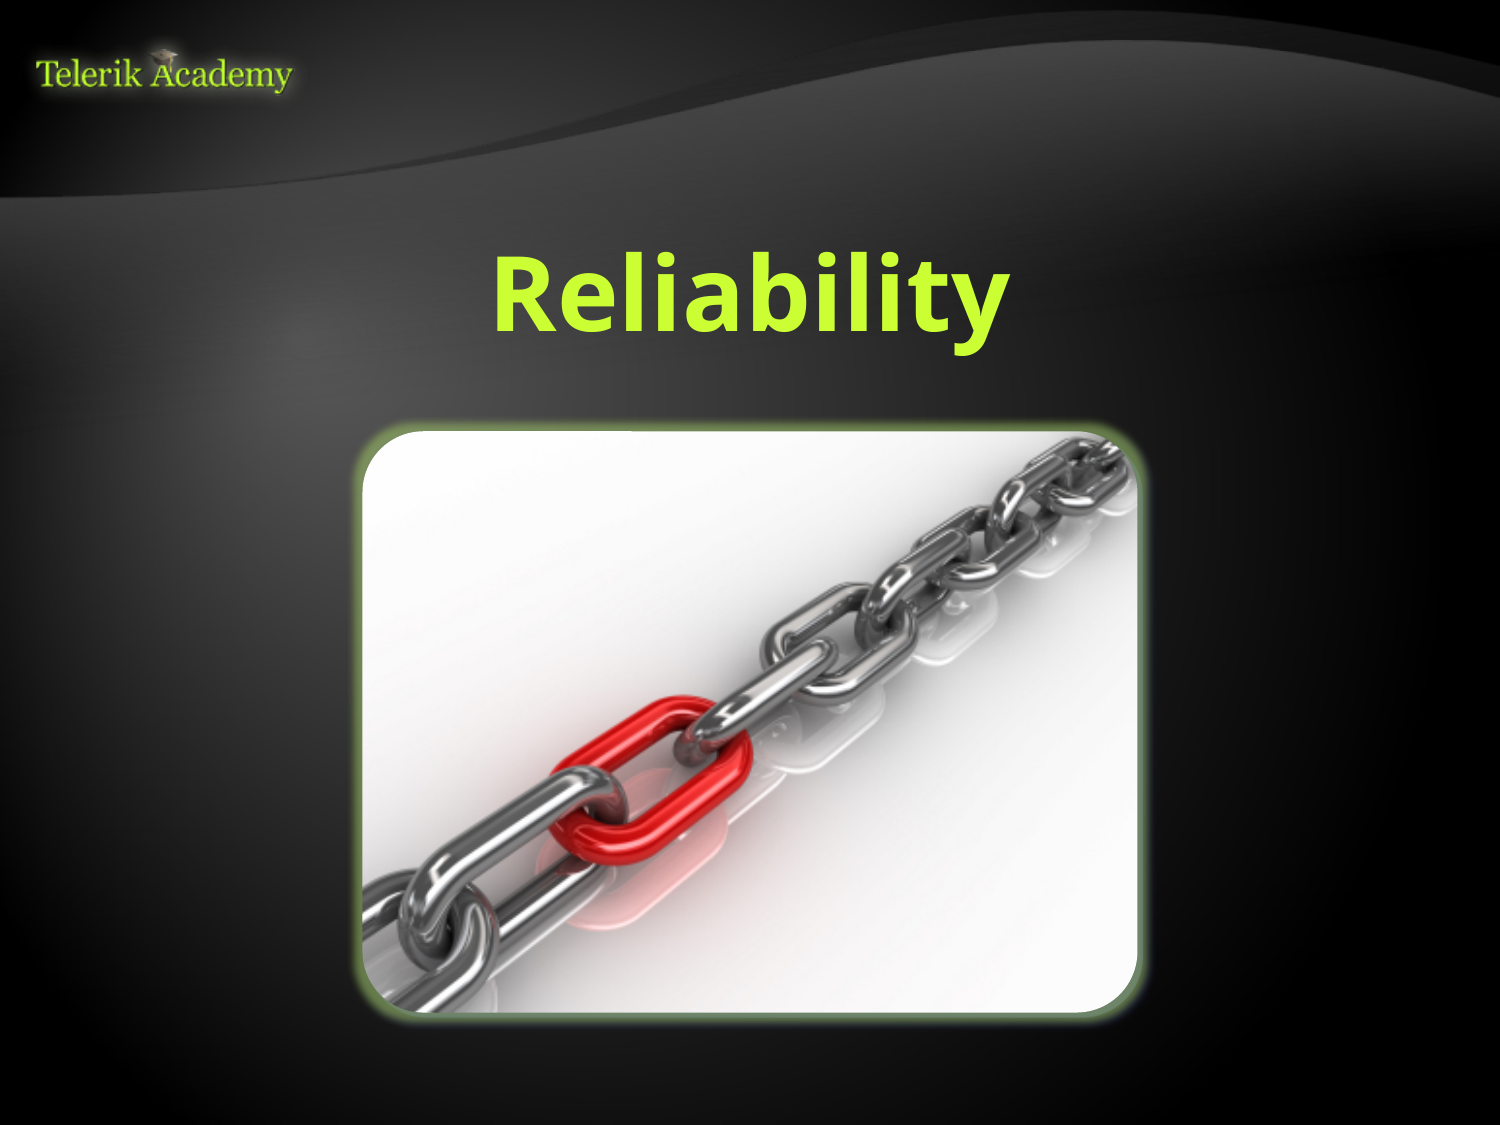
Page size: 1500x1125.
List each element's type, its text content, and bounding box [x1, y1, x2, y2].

picture [0, 0, 1500, 1125]
title Reliability [99, 237, 1400, 350]
